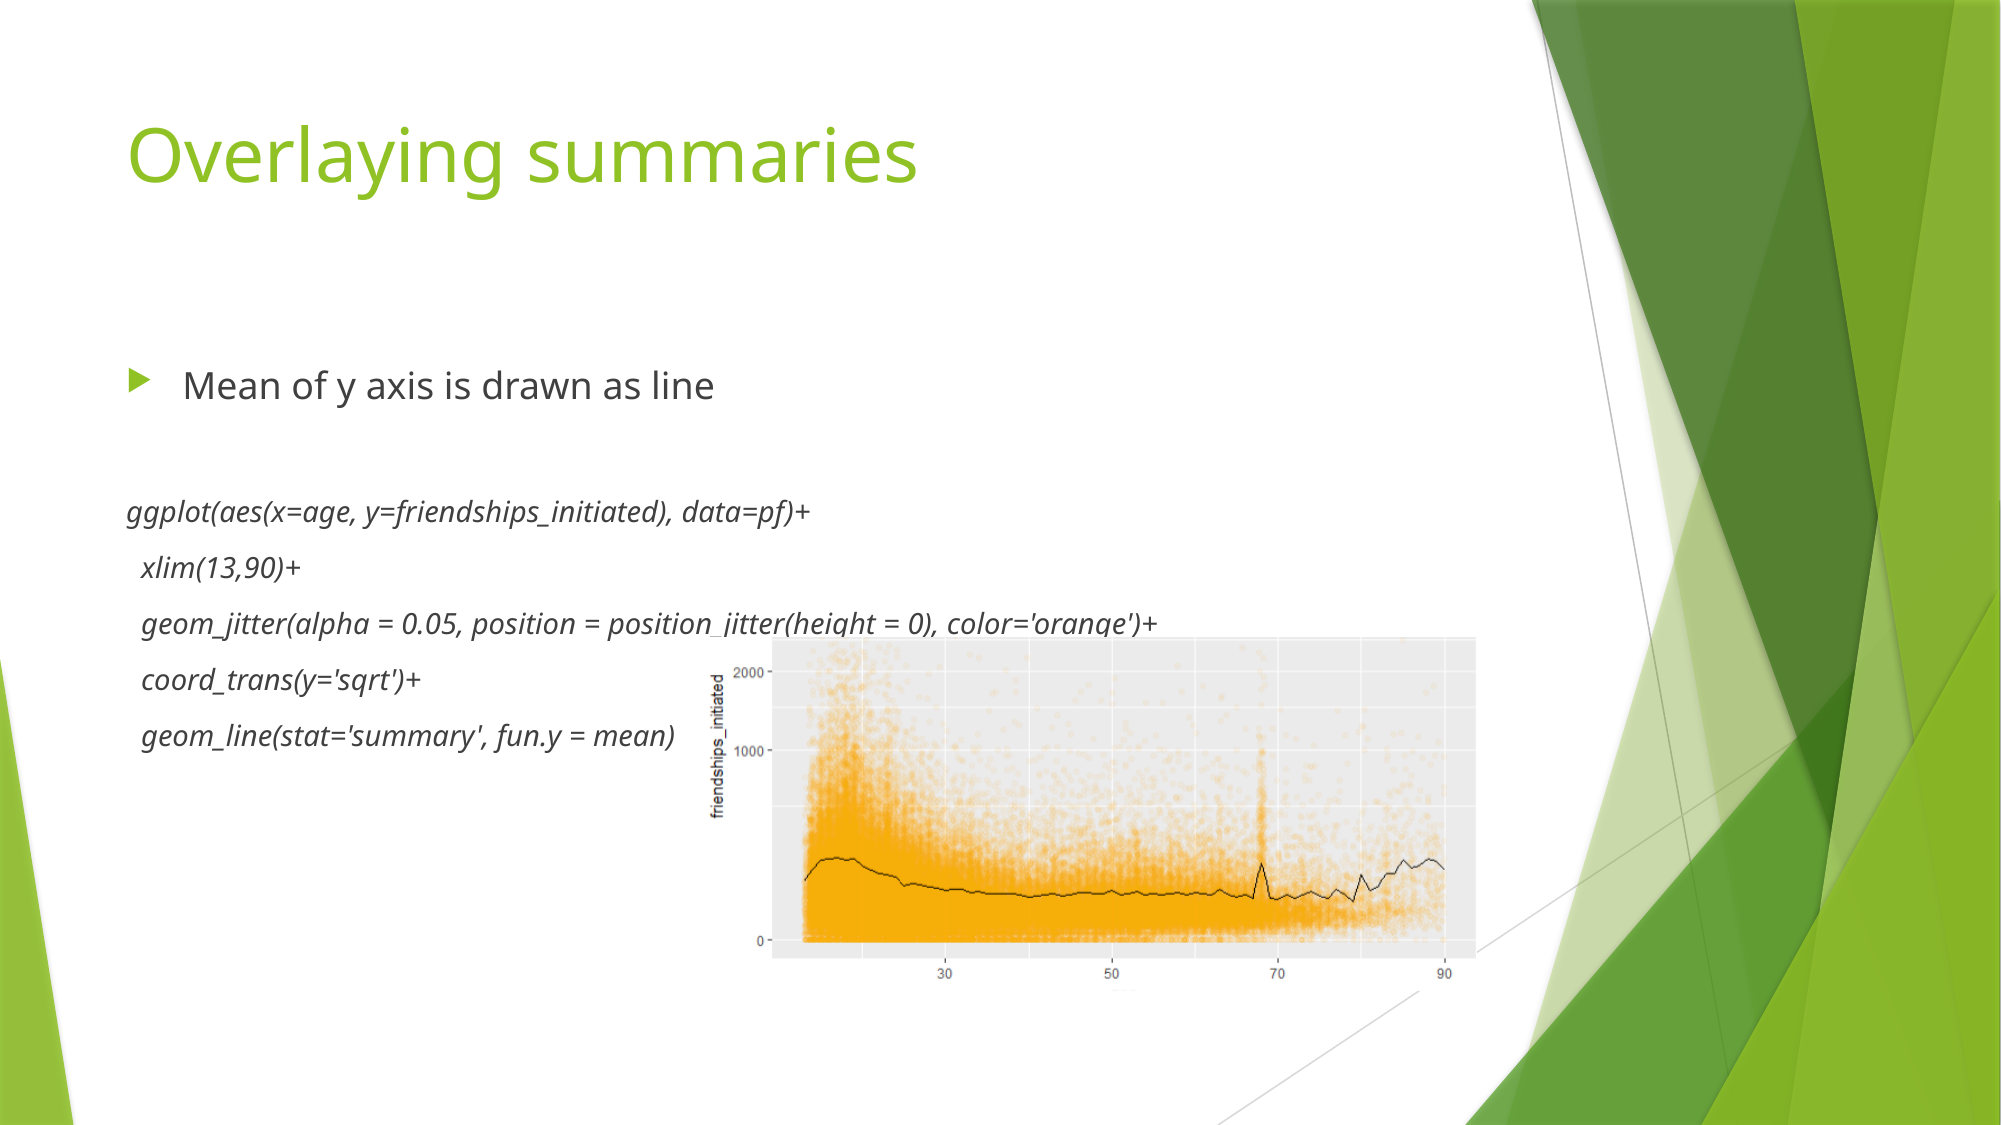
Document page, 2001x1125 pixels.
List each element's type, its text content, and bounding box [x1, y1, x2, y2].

title Overlaying summaries [111, 99, 1522, 317]
list Mean of y axis is drawn as line ggplot(aes(x=age, y=friendships_initiated), data=pf)+ xlim(13,90)+ geom_jitter(alpha = 0.05, position = position_jitter(height = 0), color='orange')+ coord_trans(y='sqrt')+ geom_line(stat='summary', fun.y = mean) [111, 354, 1522, 992]
picture [696, 637, 1477, 992]
